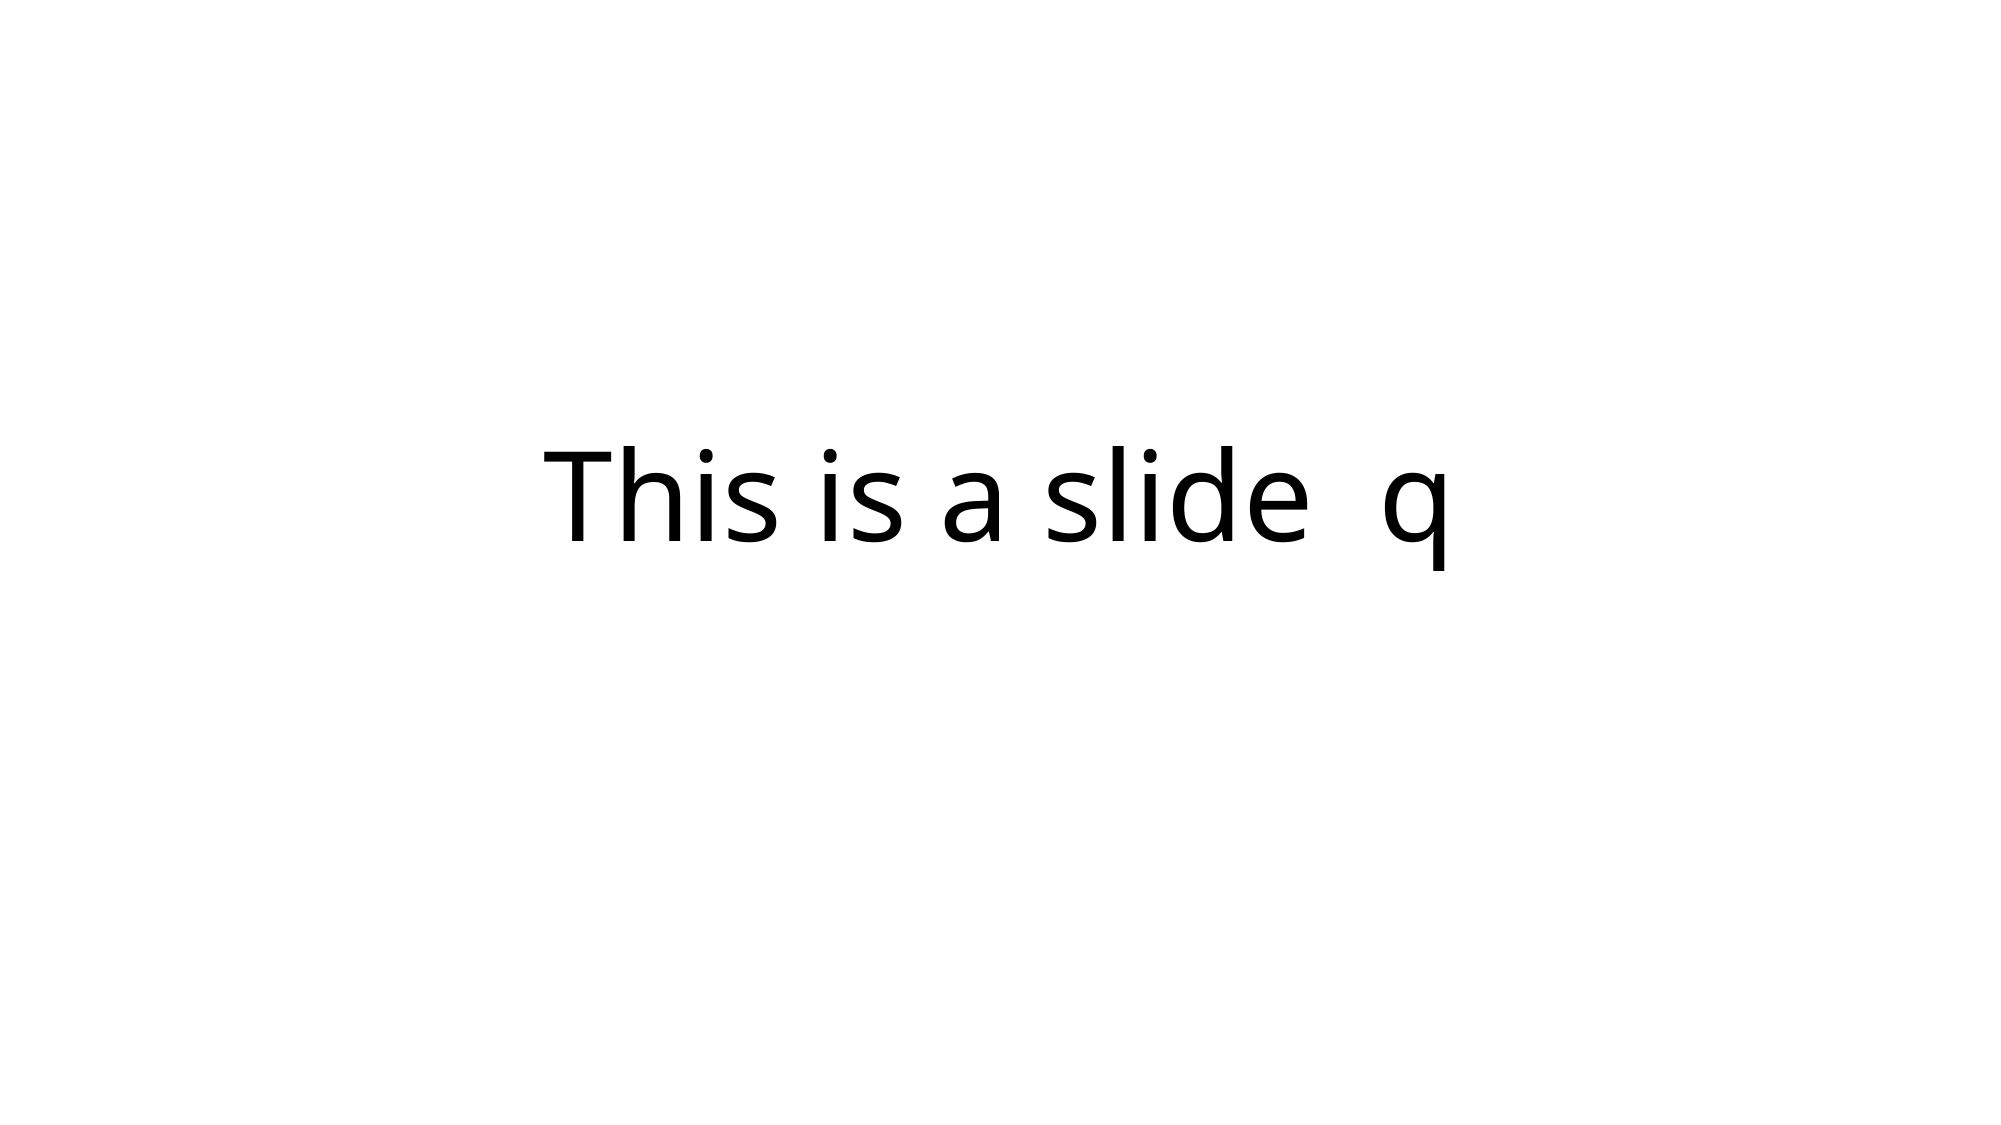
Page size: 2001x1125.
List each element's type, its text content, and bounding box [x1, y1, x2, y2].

title This is a slide q [249, 184, 1750, 576]
